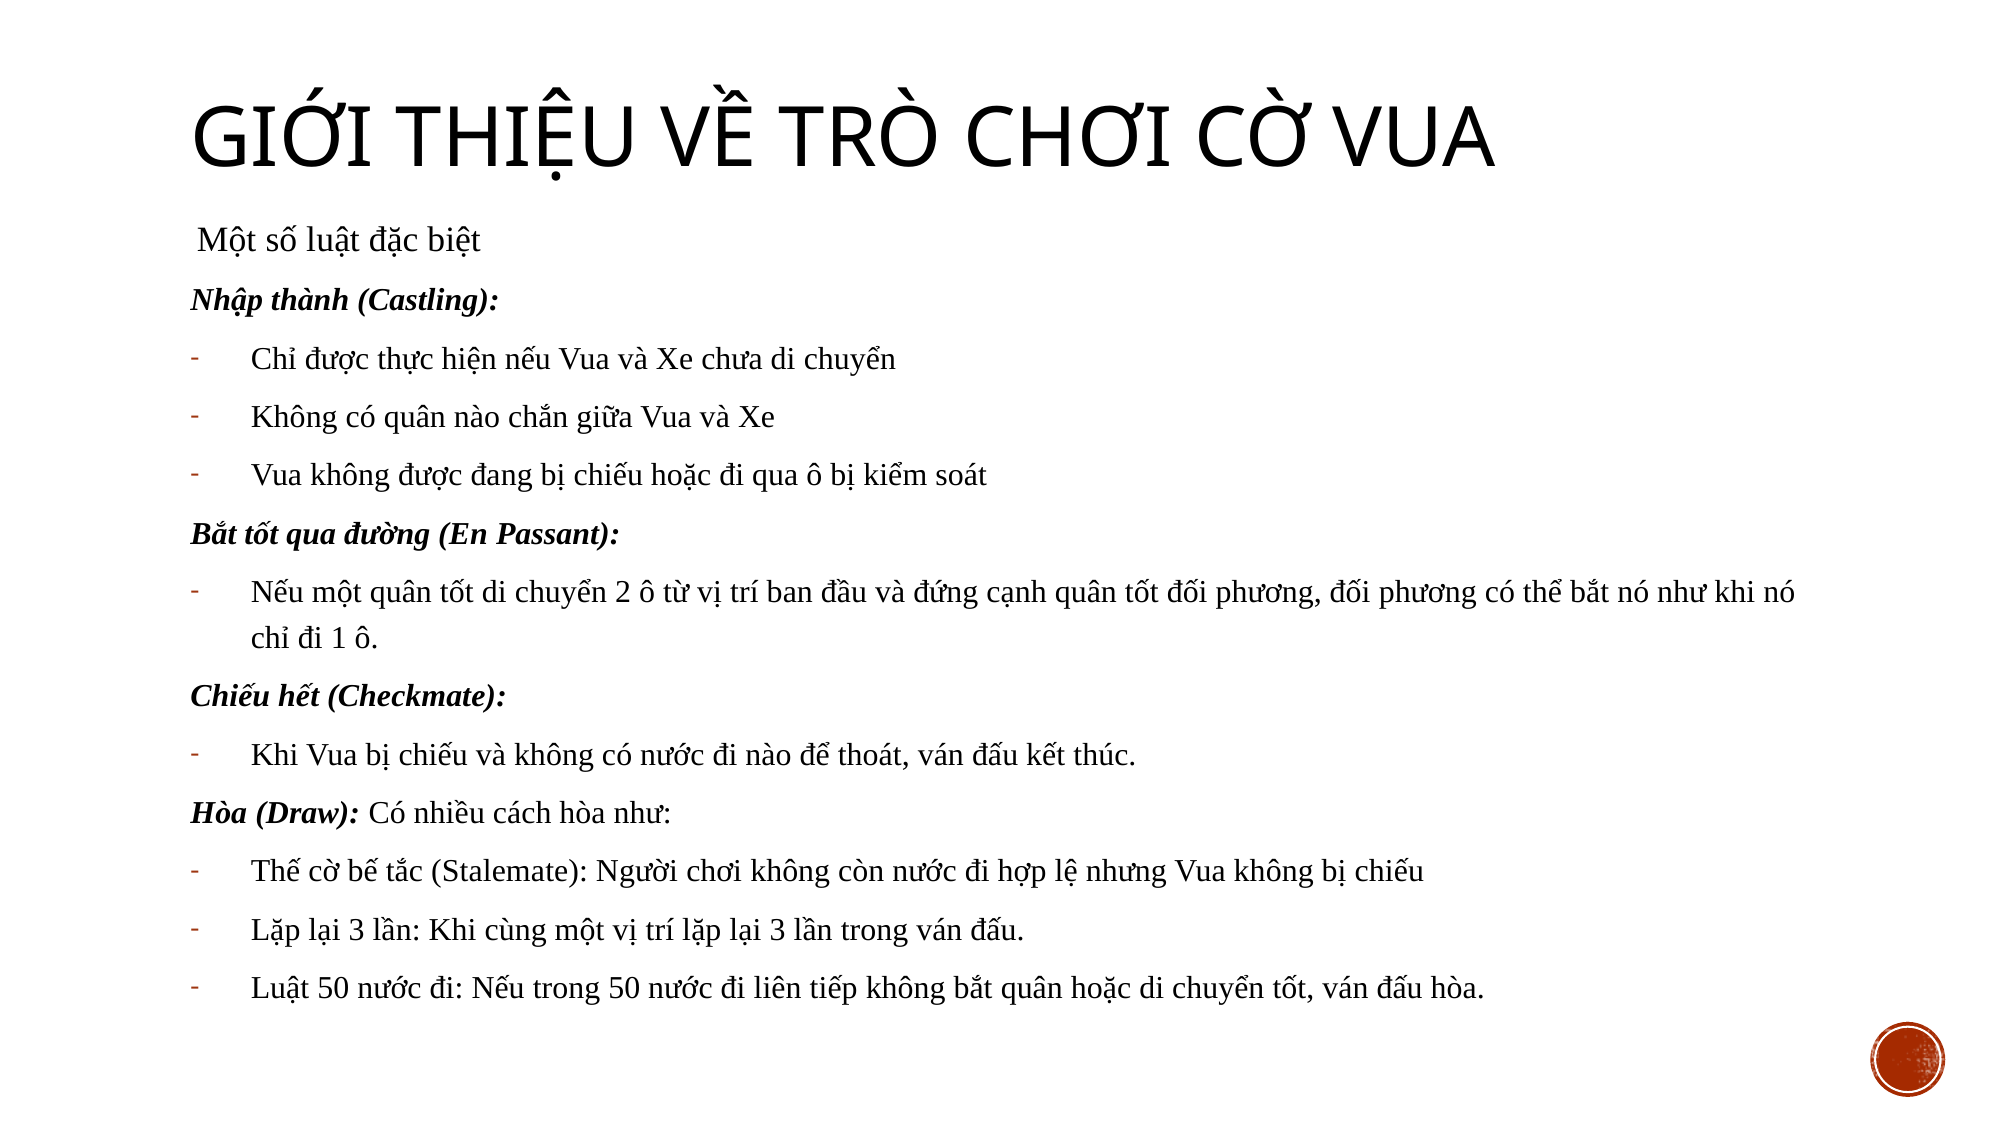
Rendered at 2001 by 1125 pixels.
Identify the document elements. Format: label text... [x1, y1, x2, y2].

title Giới thiệu về trò chơi cờ vua [175, 79, 1826, 200]
list Một số luật đặc biệt Nhập thành (Castling): Chỉ được thực hiện nếu Vua và Xe chưa di chuyển Không có quân nào chắn giữa Vua và Xe Vua không được đang bị chiếu hoặc đi qua ô bị kiểm soát Bắt tốt qua đường (En Passant): Nếu một quân tốt di chuyển 2 ô từ vị trí ban đầu và đứng cạnh quân tốt đối phương, đối phương có thể bắt nó như khi nó chỉ đi 1 ô. Chiếu hết (Checkmate): Khi Vua bị chiếu và không có nước đi nào để thoát, ván đấu kết thúc. Hòa (Draw): Có nhiều cách hòa như: Thế cờ bế tắc (Stalemate): Người chơi không còn nước đi hợp lệ nhưng Vua không bị chiếu Lặp lại 3 lần: Khi cùng một vị trí lặp lại 3 lần trong ván đấu. Luật 50 nước đi: Nếu trong 50 nước đi liên tiếp không bắt quân hoặc di chuyển tốt, ván đấu hòa. [175, 200, 1826, 1013]
